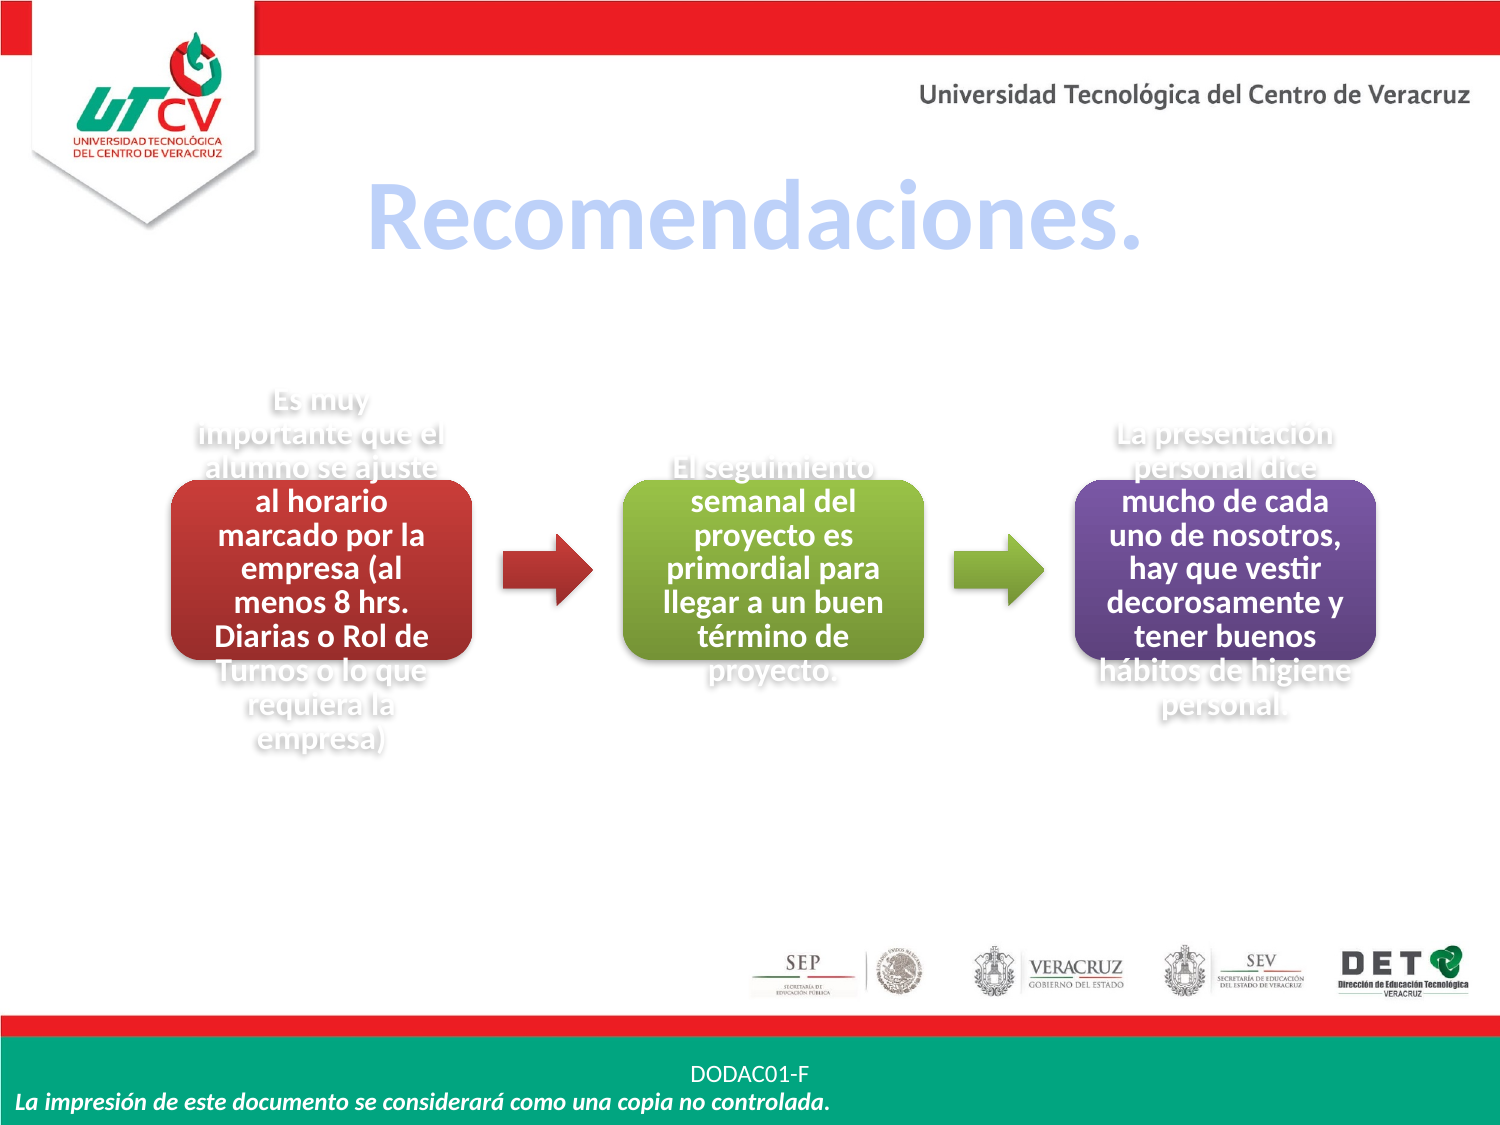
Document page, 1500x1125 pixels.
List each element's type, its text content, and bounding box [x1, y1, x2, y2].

text_box Es muy importante que el alumno se ajuste al horario marcado por la empresa (al menos 8 hrs. Diarias o Rol de Turnos o lo que requiera la empresa) [171, 479, 473, 661]
text_box [954, 533, 1045, 607]
text_box Recomendaciones. [147, 142, 1365, 279]
text_box La presentación personal dice mucho de cada uno de nosotros, hay que vestir decorosamente y tener buenos hábitos de higiene personal. [1074, 479, 1377, 661]
text_box [502, 533, 593, 607]
picture [0, 0, 1500, 1125]
footer DODAC01-F [512, 1042, 988, 1103]
text_box El seguimiento semanal del proyecto es primordial para llegar a un buen término de proyecto. [623, 479, 925, 661]
